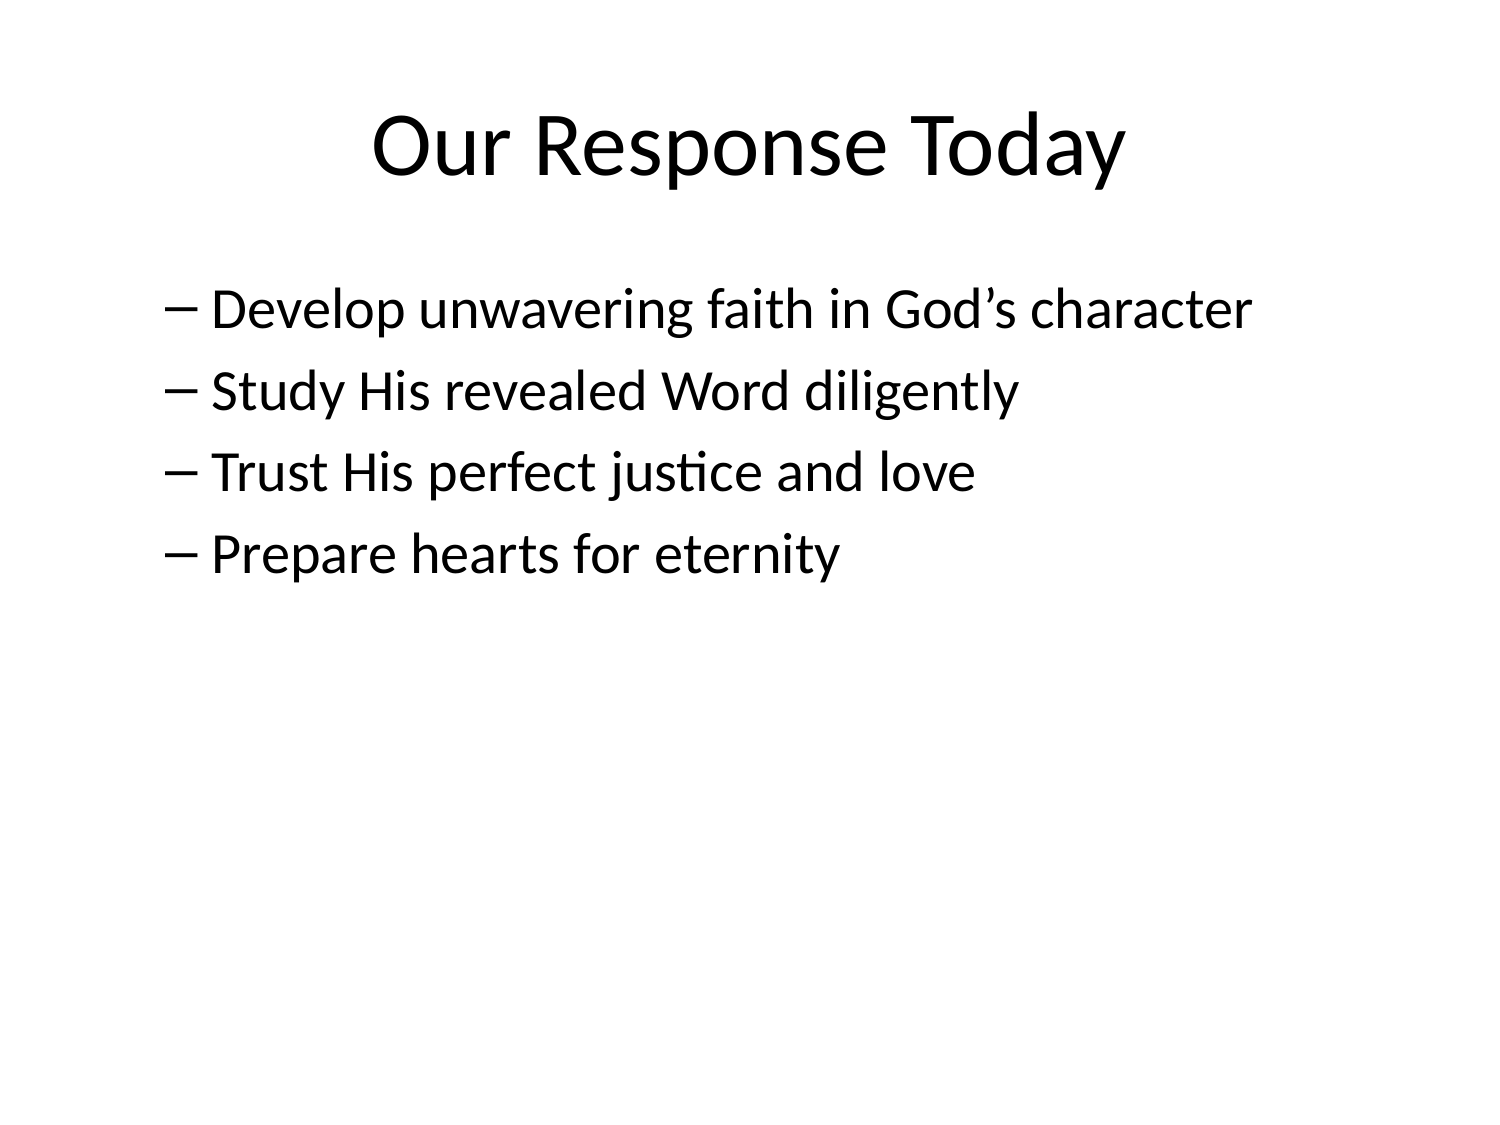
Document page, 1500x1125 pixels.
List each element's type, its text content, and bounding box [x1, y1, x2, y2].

title Our Response Today [75, 45, 1425, 233]
list Develop unwavering faith in God’s character Study His revealed Word diligently Trust His perfect justice and love Prepare hearts for eternity [75, 262, 1425, 1005]
